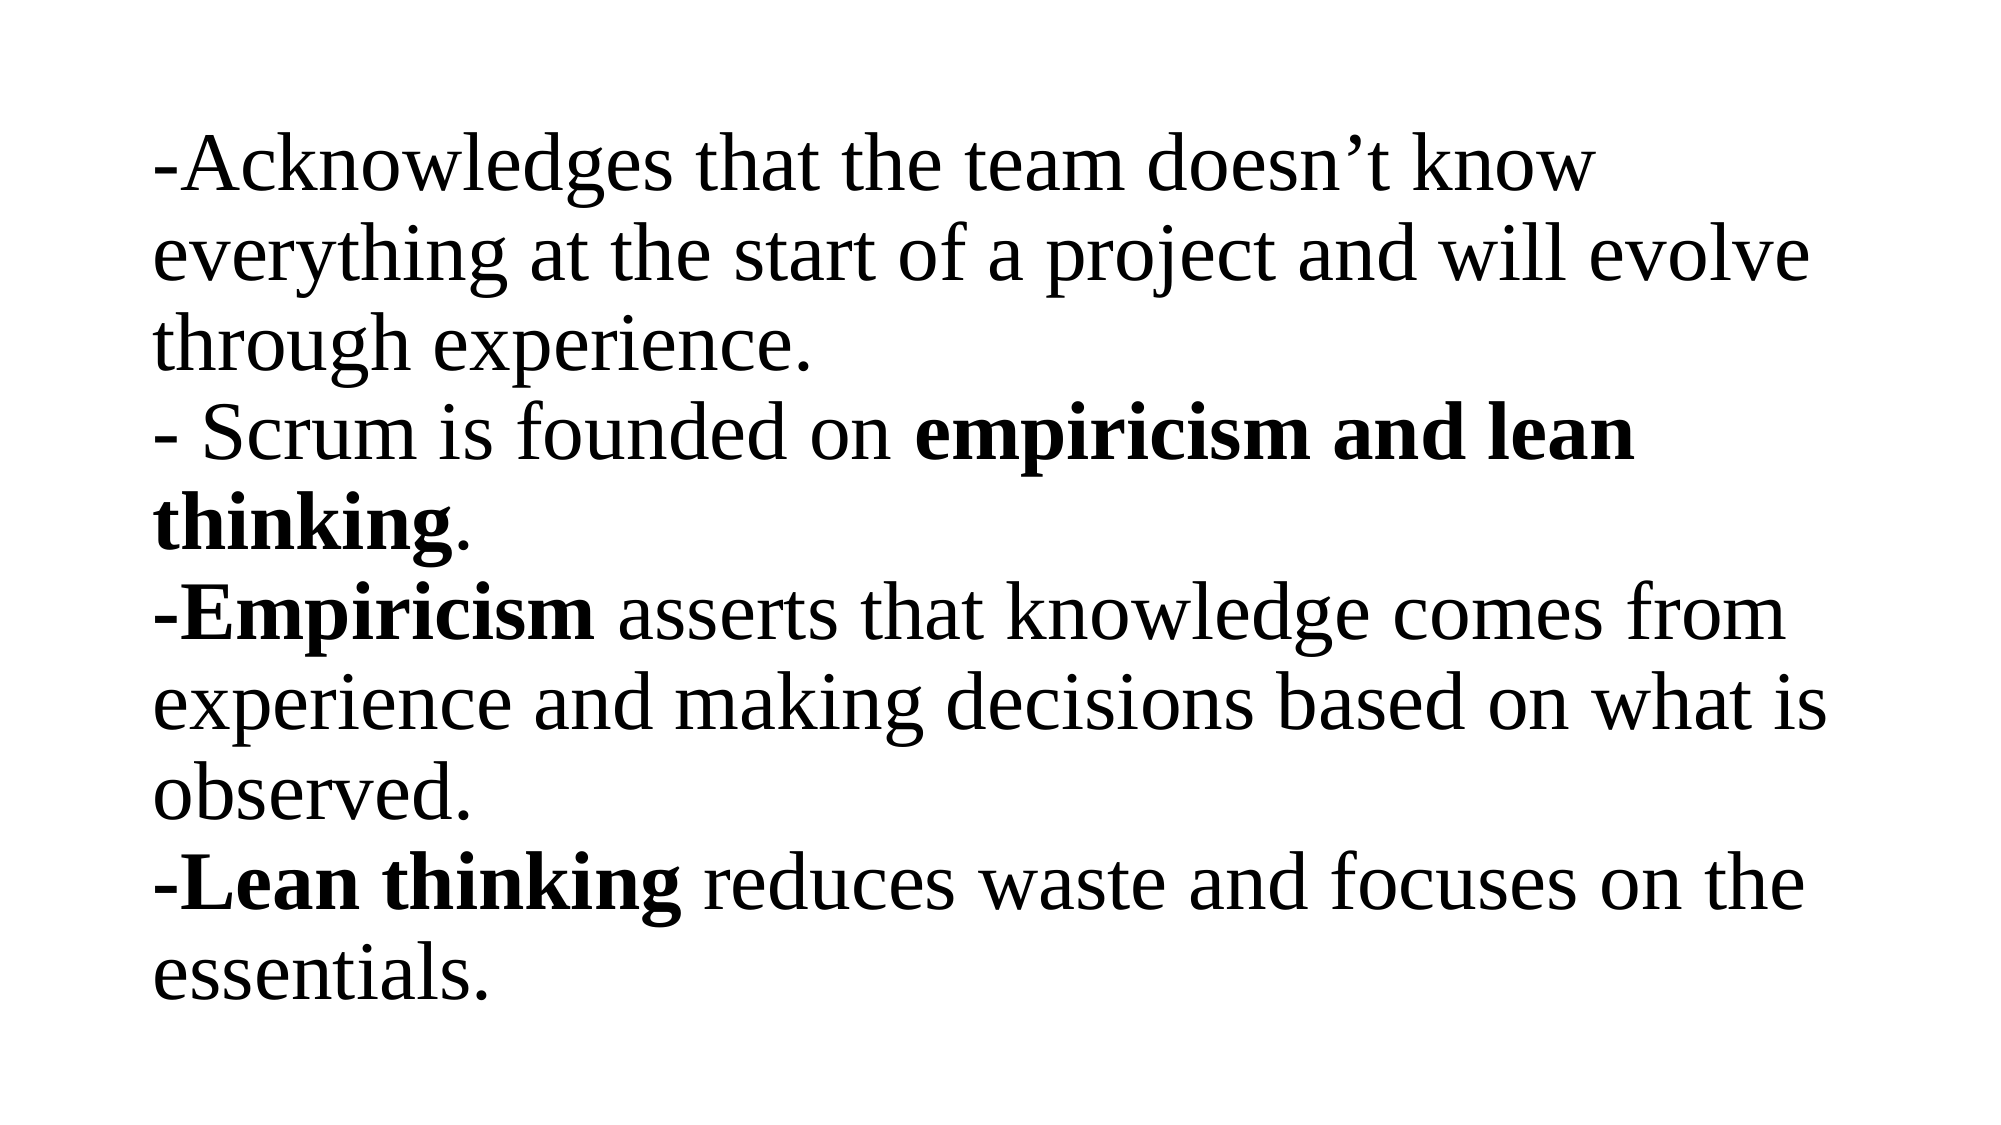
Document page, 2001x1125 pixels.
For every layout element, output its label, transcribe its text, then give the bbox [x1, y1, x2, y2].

title -Acknowledges that the team doesn’t know everything at the start of a project and will evolve through experience. - Scrum is founded on empiricism and lean thinking. -Empiricism asserts that knowledge comes from experience and making decisions based on what is observed. -Lean thinking reduces waste and focuses on the essentials. [137, 59, 1863, 1077]
